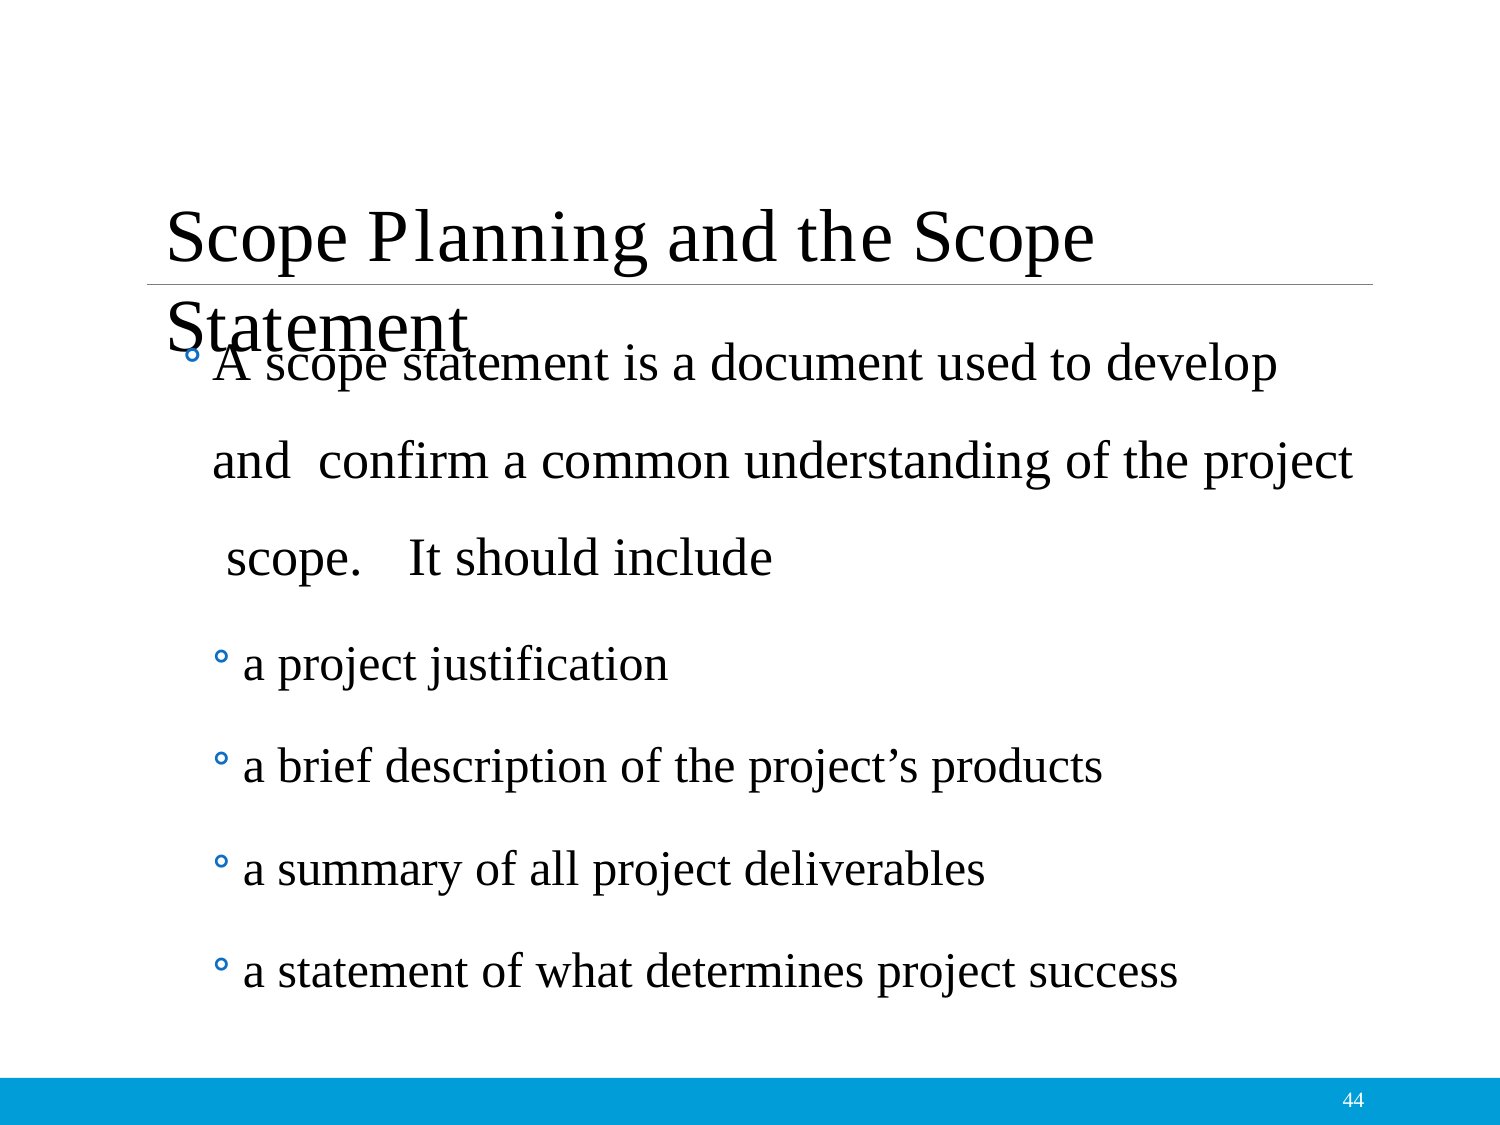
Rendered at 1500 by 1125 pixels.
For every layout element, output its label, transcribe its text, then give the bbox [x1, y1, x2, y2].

text_box A scope statement is a document used to develop and confirm a common understanding of the project scope. It should include a project justification a brief description of the project’s products a summary of all project deliverables a statement of what determines project success [180, 292, 1369, 998]
slide_number 44 [1336, 1085, 1371, 1125]
title Scope Planning and the Scope Statement [162, 184, 1354, 375]
